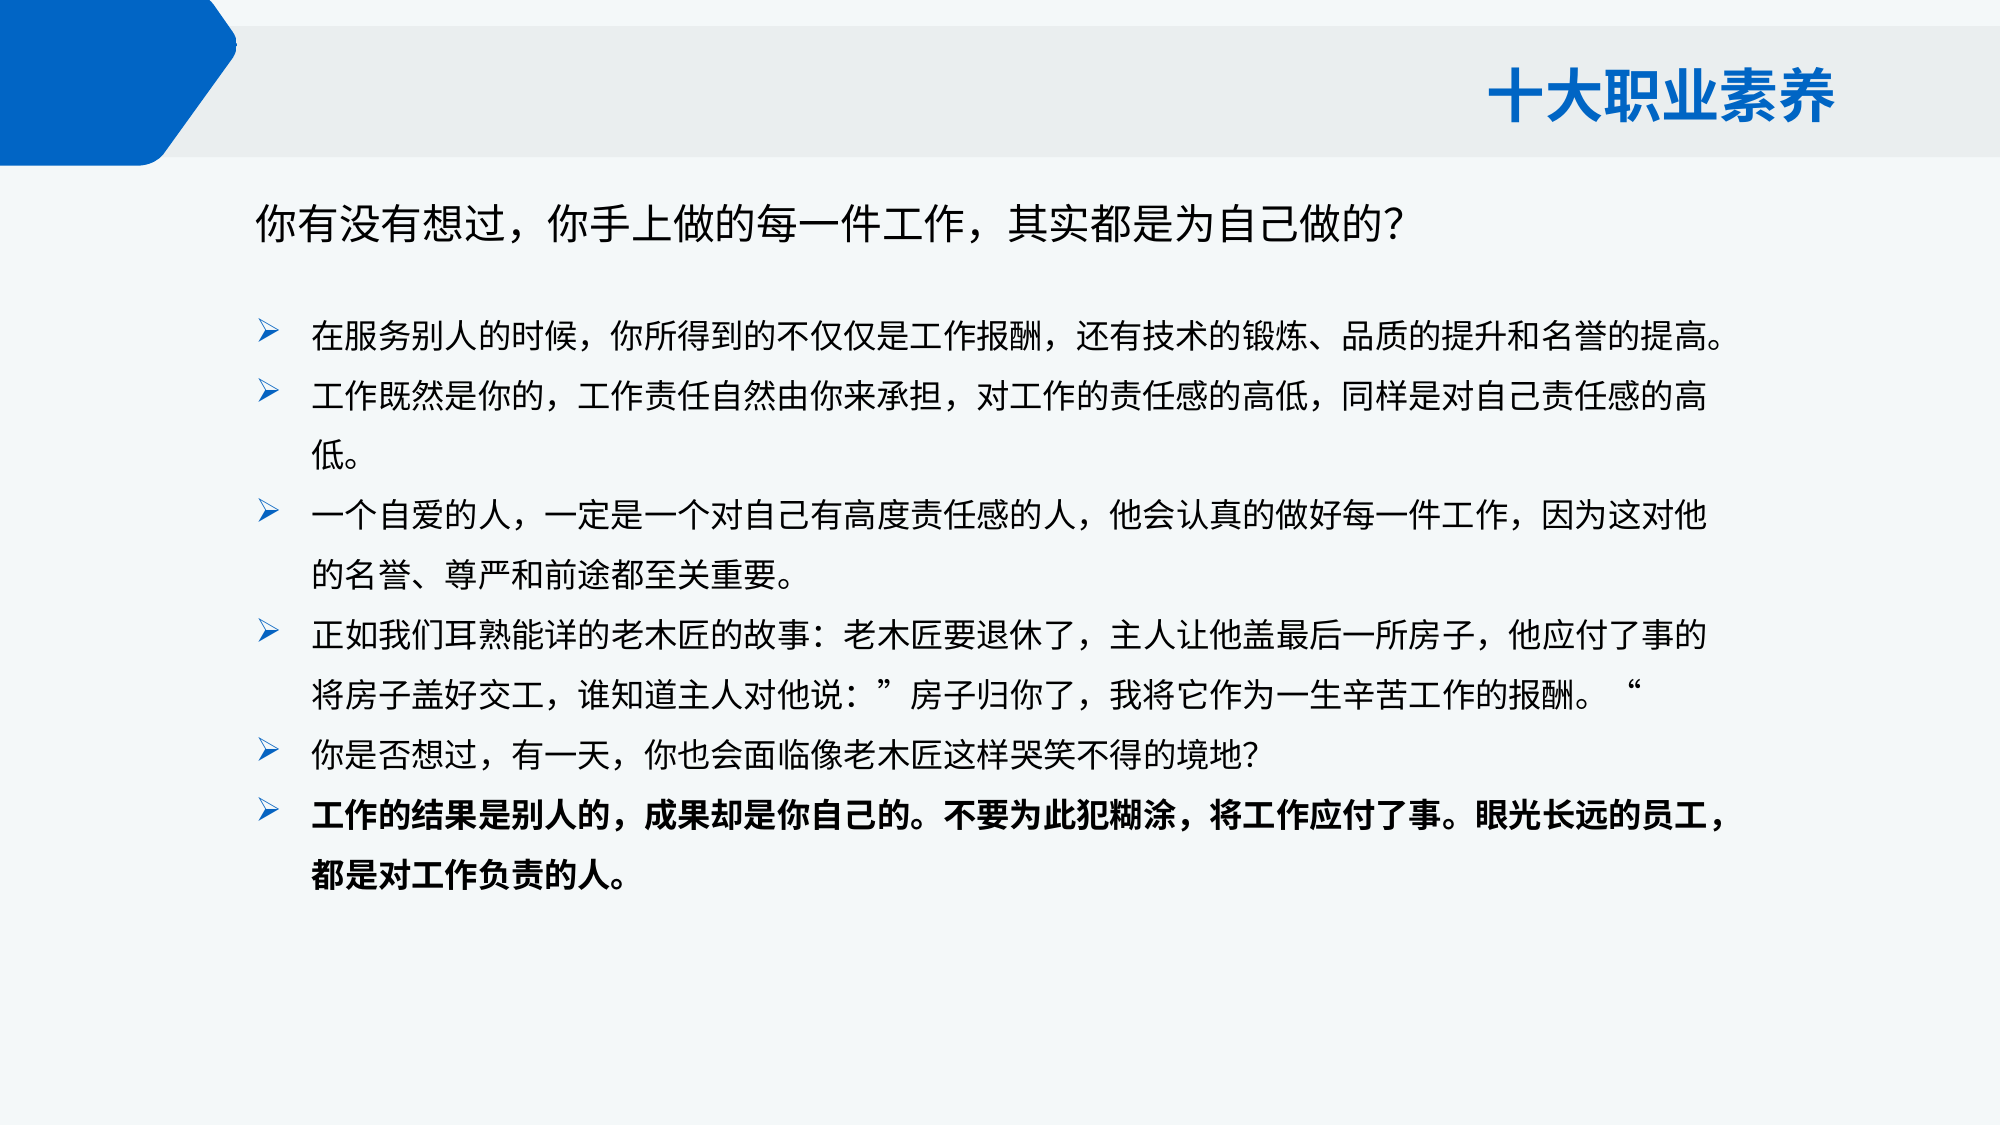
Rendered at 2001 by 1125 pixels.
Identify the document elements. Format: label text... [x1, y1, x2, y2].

text_box 十大职业素养 [1459, 52, 1865, 137]
text_box 你有没有想过，你手上做的每一件工作，其实都是为自己做的？ [240, 190, 1822, 267]
text_box 在服务别人的时候，你所得到的不仅仅是工作报酬，还有技术的锻炼、品质的提升和名誉的提高。 工作既然是你的，工作责任自然由你来承担，对工作的责任感的高低，同样是对自己责任感的高低。 一个自爱的人，一定是一个对自己有高度责任感的人，他会认真的做好每一件工作，因为这对他的名誉、尊严和前途都至关重要。 正如我们耳熟能详的老木匠的故事：老木匠要退休了，主人让他盖最后一所房子，他应付了事的将房子盖好交工，谁知道主人对他说：”房子归你了，我将它作为一生辛苦工作的报酬。“ 你是否想过，有一天，你也会面临像老木匠这样哭笑不得的境地？ 工作的结果是别人的，成果却是你自己的。不要为此犯糊涂，将工作应付了事。眼光长远的员工，都是对工作负责的人。 [240, 287, 1753, 988]
